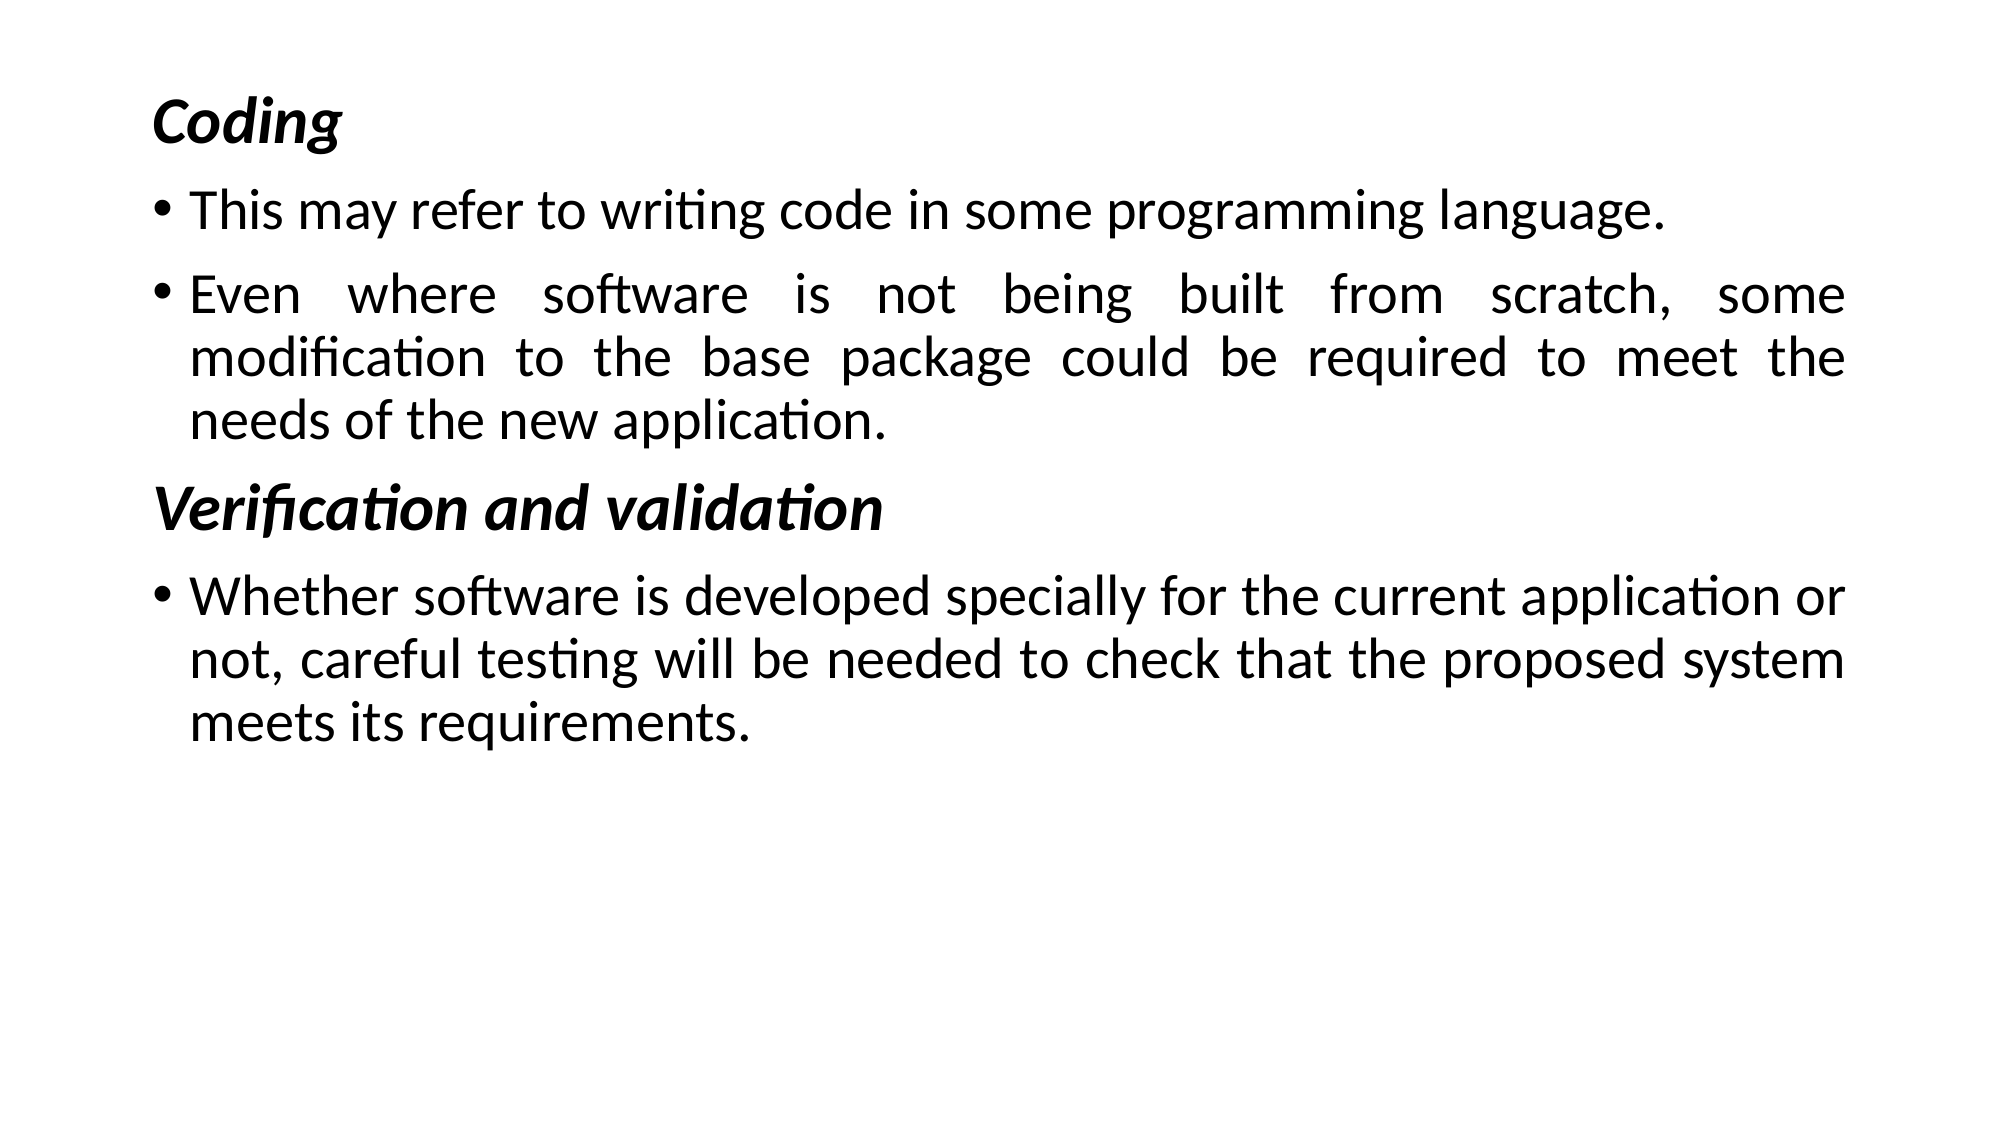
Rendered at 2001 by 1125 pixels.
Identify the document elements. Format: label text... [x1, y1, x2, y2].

list Coding This may refer to writing code in some programming language. Even where software is not being built from scratch, some modification to the base package could be required to meet the needs of the new application. Verification and validation Whether software is developed specially for the current application or not, careful testing will be needed to check that the proposed system meets its requirements. [137, 78, 1863, 1014]
